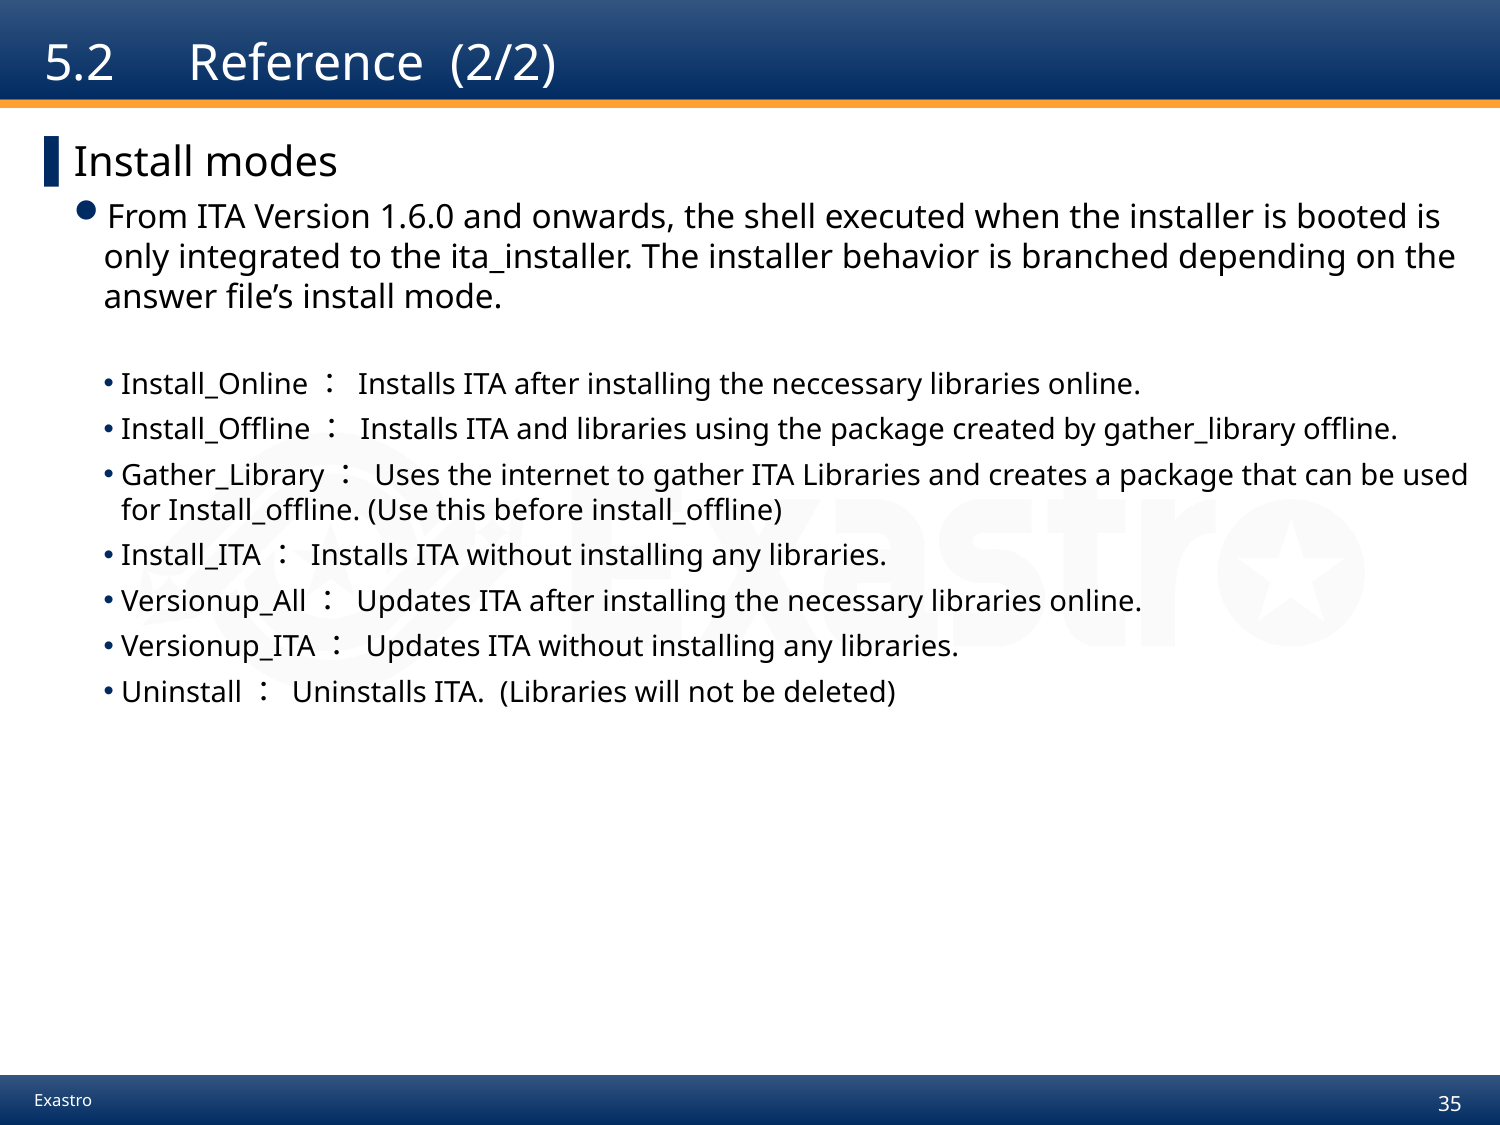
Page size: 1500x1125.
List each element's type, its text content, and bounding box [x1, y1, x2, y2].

title 5.2 Reference (2/2) [29, 18, 1471, 96]
picture [0, 0, 1500, 1125]
list Install modes From ITA Version 1.6.0 and onwards, the shell executed when the installer is booted is only integrated to the ita_installer. The installer behavior is branched depending on the answer file’s install mode. Install_Online： Installs ITA after installing the neccessary libraries online. Install_Offline： Installs ITA and libraries using the package created by gather_library offline. Gather_Library： Uses the internet to gather ITA Libraries and creates a package that can be used for Install_offline. (Use this before install_offline) Install_ITA： Installs ITA without installing any libraries. Versionup_All： Updates ITA after installing the necessary libraries online. Versionup_ITA： Updates ITA without installing any libraries. Uninstall： Uninstalls ITA. (Libraries will not be deleted) [29, 137, 1500, 1059]
